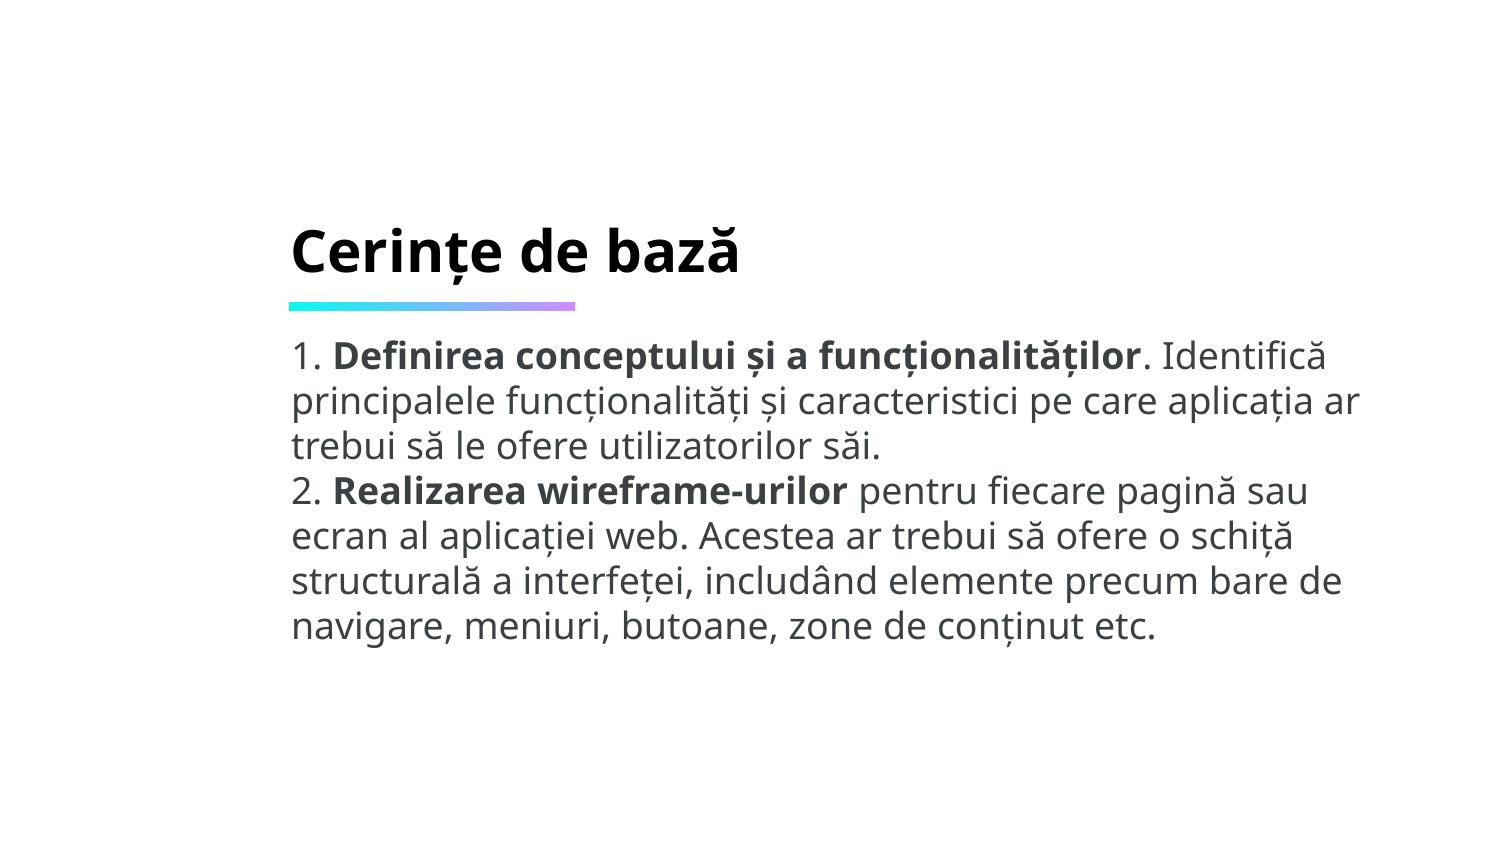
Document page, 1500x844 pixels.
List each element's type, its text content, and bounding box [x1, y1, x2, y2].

title Cerințe de bază [275, 199, 1265, 294]
text_box [289, 302, 576, 311]
list 1. Definirea conceptului și a funcționalităților. Identifică principalele funcționalități și caracteristici pe care aplicația ar trebui să le ofere utilizatorilor săi. 2. Realizarea wireframe-urilor pentru fiecare pagină sau ecran al aplicației web. Acestea ar trebui să ofere o schiță structurală a interfeței, includând elemente precum bare de navigare, meniuri, butoane, zone de conținut etc. [276, 316, 1404, 616]
